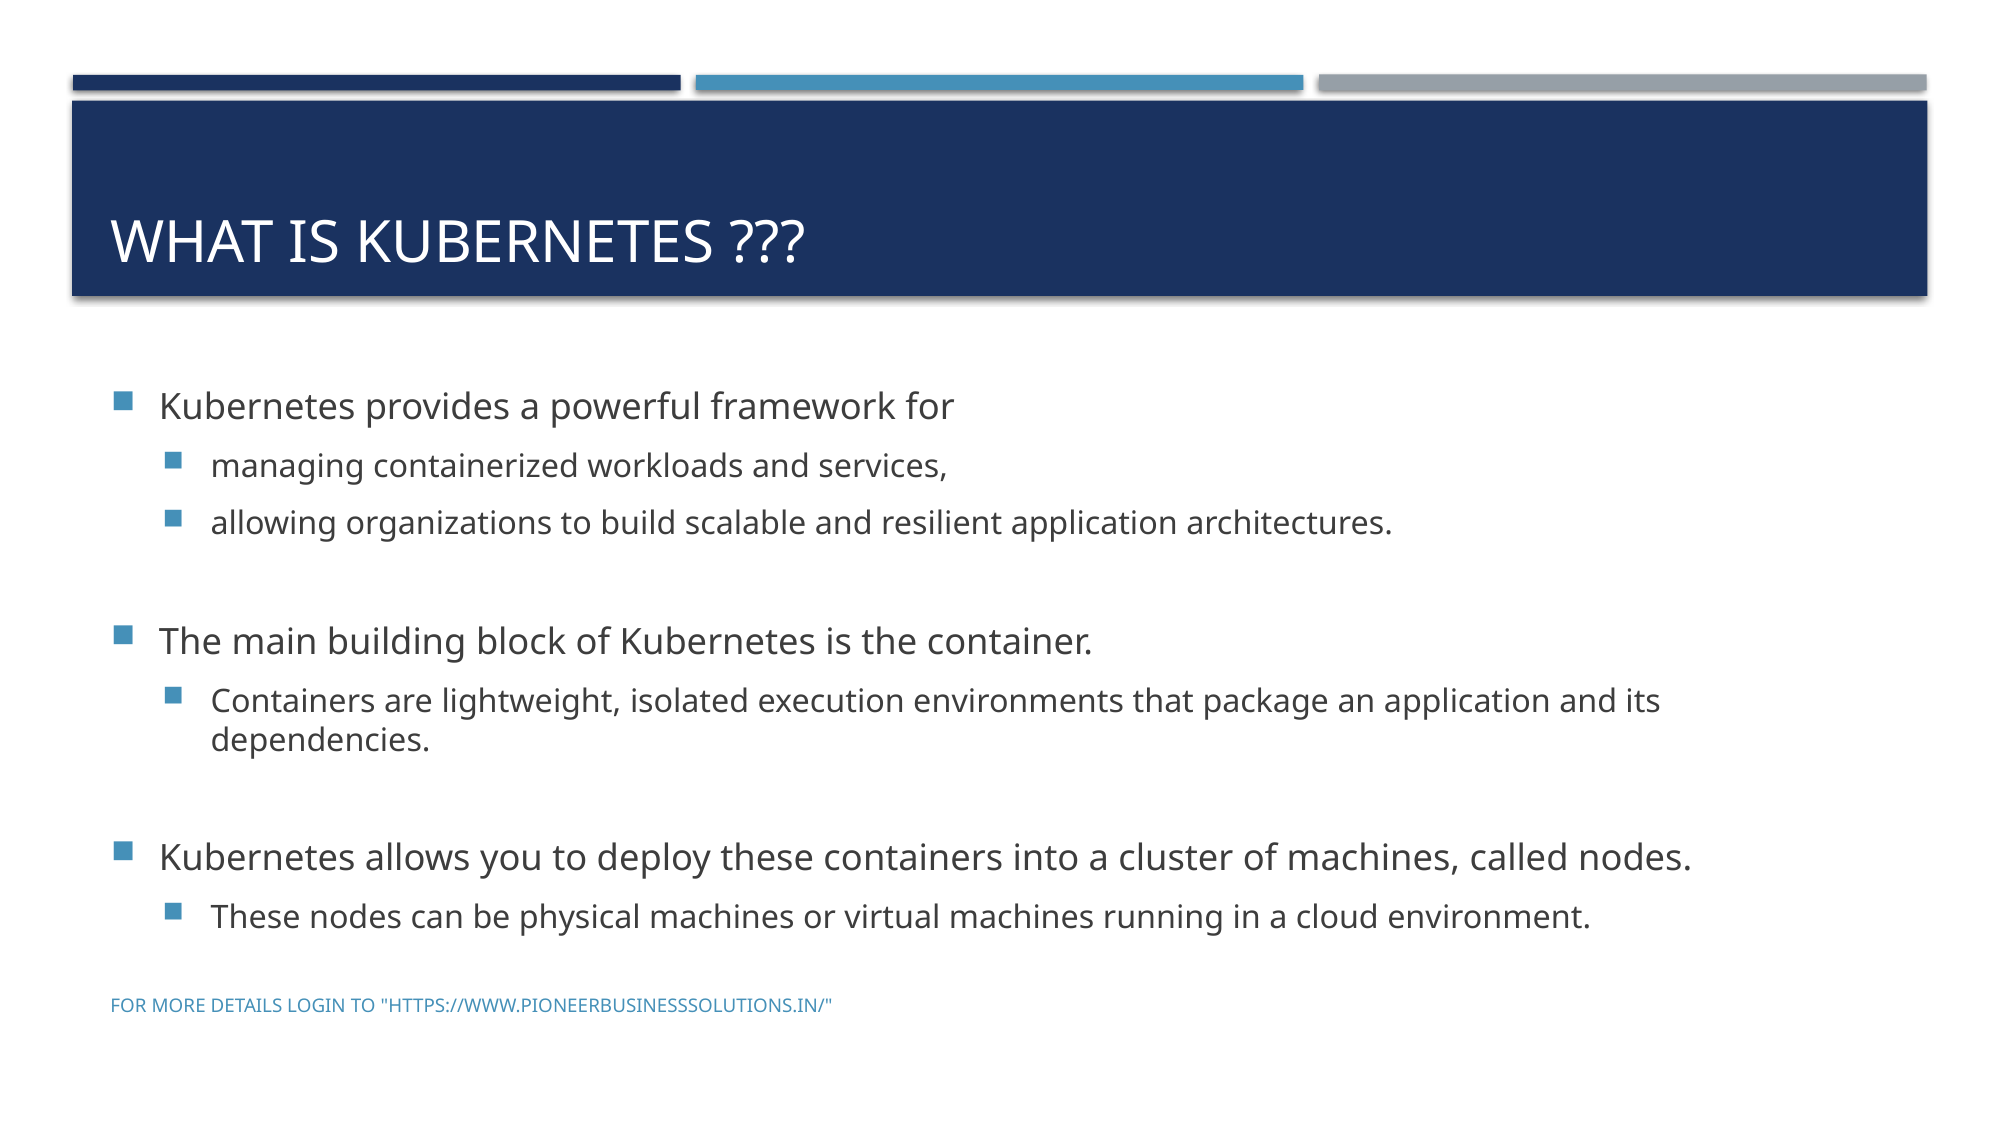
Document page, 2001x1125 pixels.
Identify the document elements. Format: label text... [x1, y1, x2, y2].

title What is Kubernetes ??? [95, 115, 1905, 282]
footer For more details login to "https://www.pioneerbusinesssolutions.in/" [95, 976, 1230, 1037]
list Kubernetes provides a powerful framework for managing containerized workloads and services, allowing organizations to build scalable and resilient application architectures. The main building block of Kubernetes is the container. Containers are lightweight, isolated execution environments that package an application and its dependencies. Kubernetes allows you to deploy these containers into a cluster of machines, called nodes. These nodes can be physical machines or virtual machines running in a cloud environment. [95, 311, 1905, 945]
